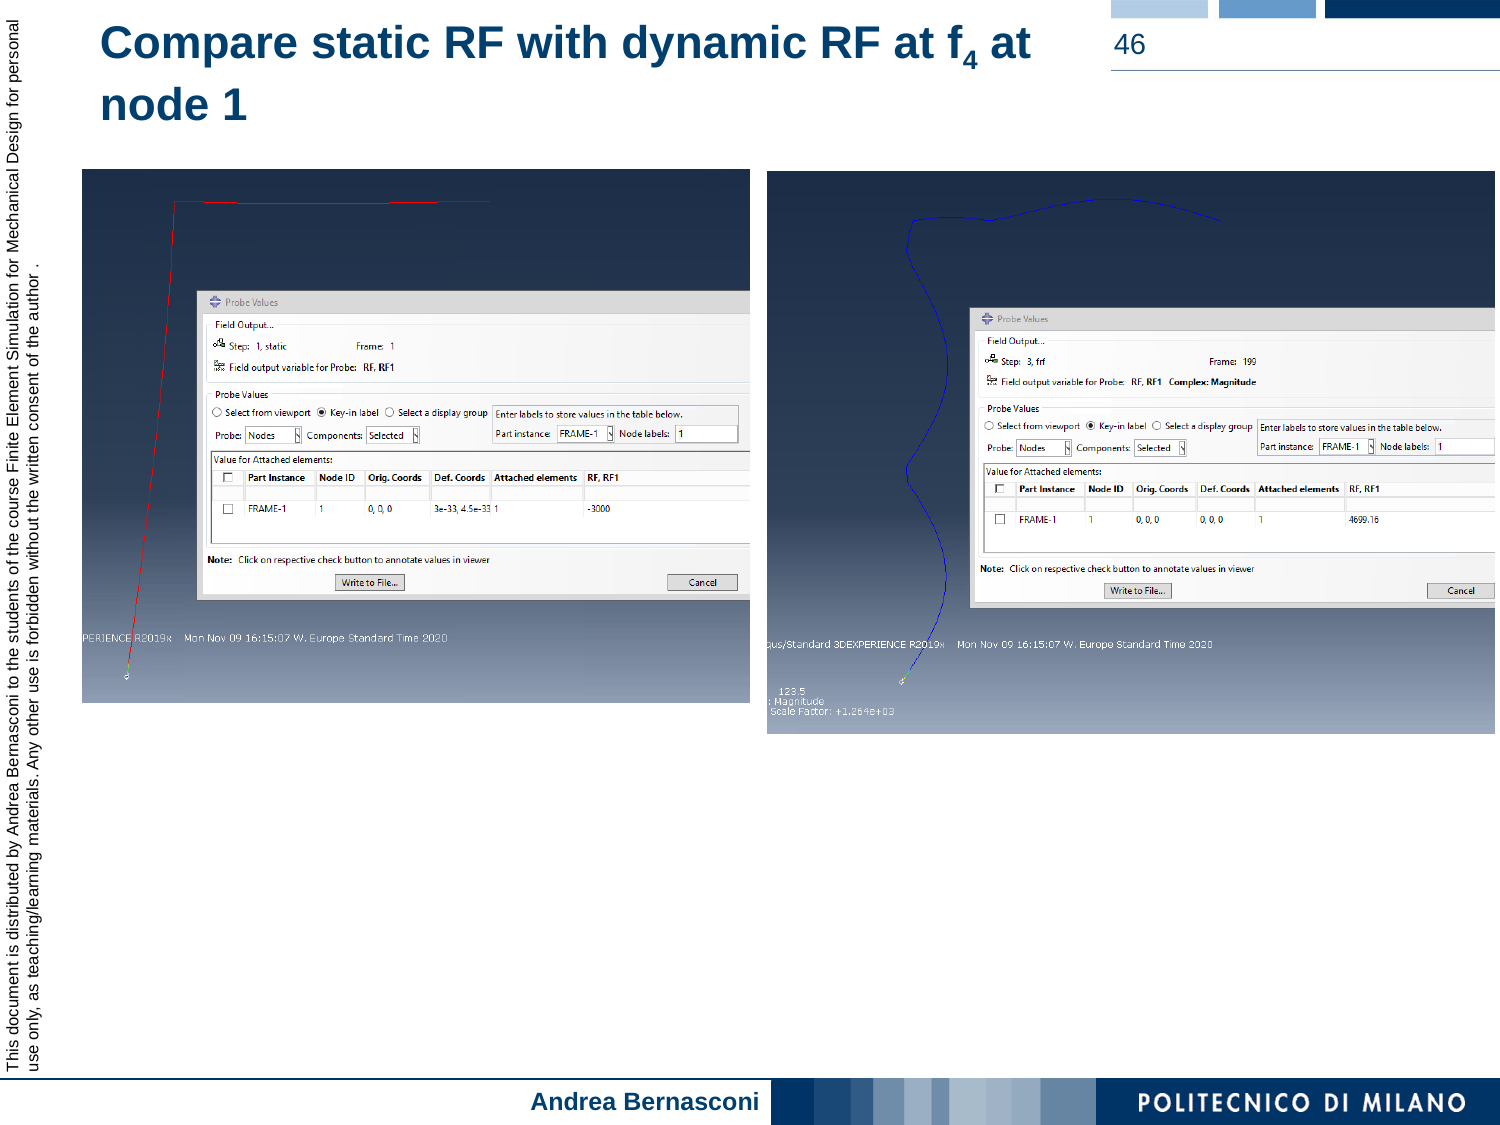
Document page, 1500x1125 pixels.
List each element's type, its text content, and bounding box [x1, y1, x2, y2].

picture [81, 169, 751, 703]
picture [0, 1074, 1500, 1125]
picture [1103, 0, 1500, 74]
picture [767, 171, 1496, 735]
slide_number 46 [1105, 24, 1324, 60]
title Compare static RF with dynamic RF at f4 at node 1 [99, 12, 1075, 150]
